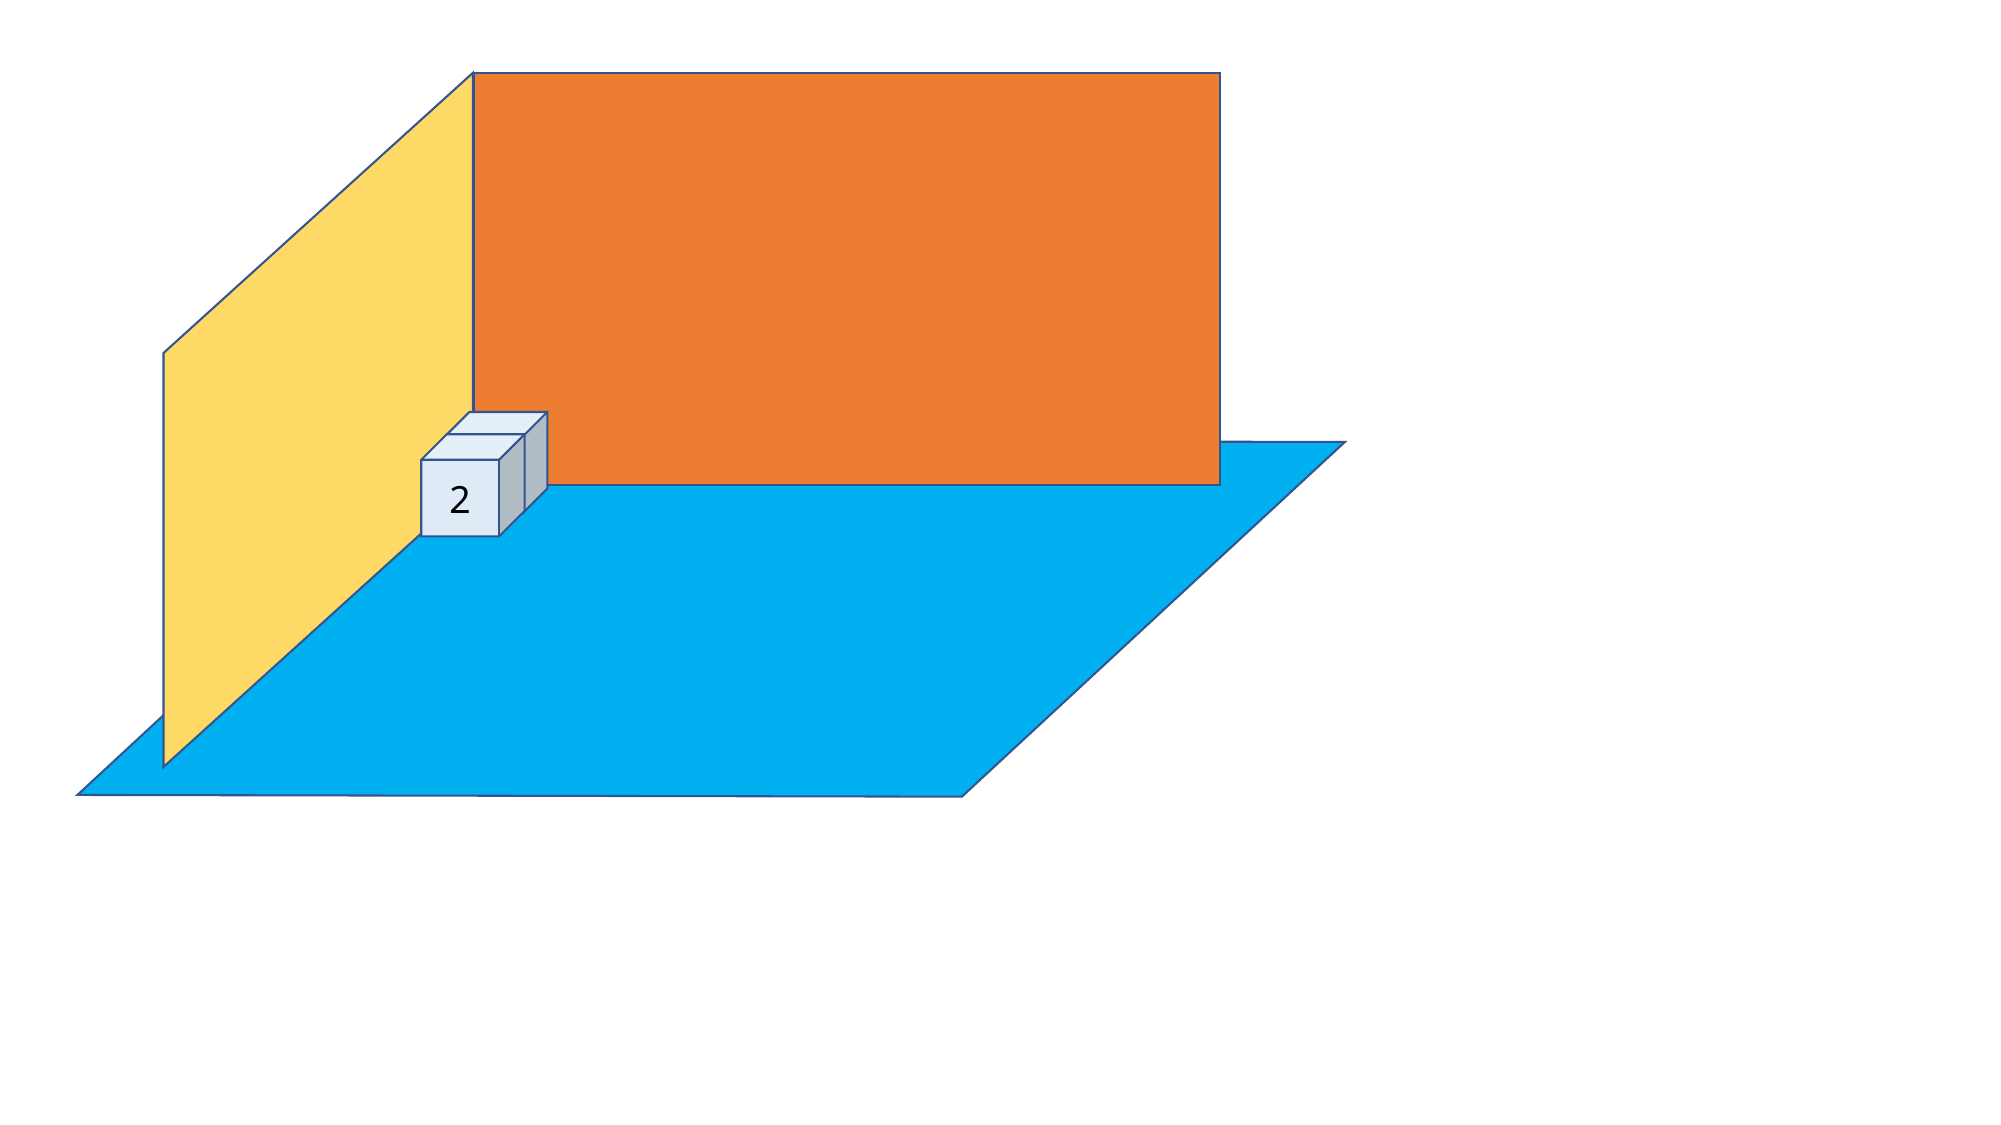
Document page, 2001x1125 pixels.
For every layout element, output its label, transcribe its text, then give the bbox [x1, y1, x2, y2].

text_box 2 [420, 433, 526, 538]
text_box [473, 72, 1221, 486]
text_box [446, 410, 549, 516]
text_box [162, 70, 474, 770]
text_box [74, 440, 1348, 798]
